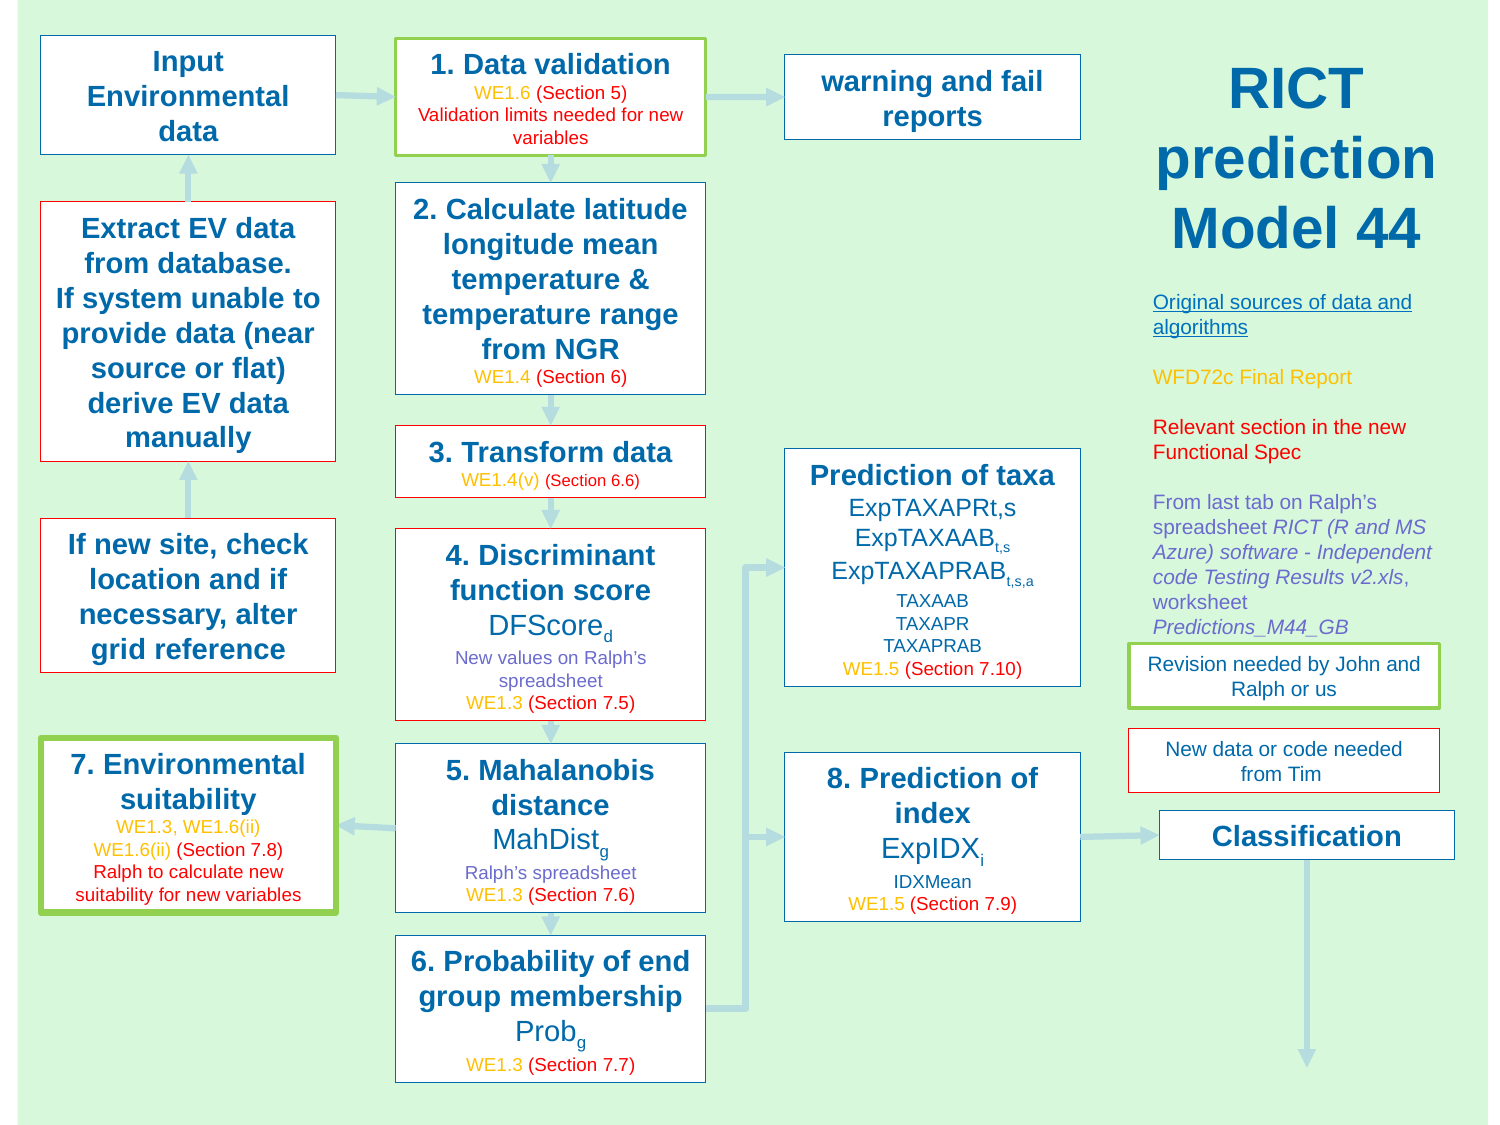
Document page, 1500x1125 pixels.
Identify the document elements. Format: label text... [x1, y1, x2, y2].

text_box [705, 835, 786, 1008]
text_box 8. Prediction of index ExpIDXi IDXMean WE1.5 (Section 7.9) [790, 752, 1081, 922]
text_box New data or code needed from Tim [1128, 728, 1440, 793]
text_box If new site, check location and if necessary, alter grid reference [40, 518, 336, 673]
text_box 2. Calculate latitude longitude mean temperature & temperature range from NGR WE1.4 (Section 6) [395, 182, 706, 395]
text_box RICT prediction Model 44 [1104, 42, 1488, 216]
text_box warning and fail reports [784, 54, 1081, 140]
text_box 5. Mahalanobis distance MahDistg Ralph’s spreadsheet WE1.3 (Section 7.6) [395, 743, 700, 913]
text_box 1. Data validation WE1.6 (Section 5) Validation limits needed for new variables [395, 38, 706, 156]
text_box 7. Environmental suitability WE1.3, WE1.6(ii) WE1.6(ii) (Section 7.8) Ralph to calculate new suitability for new variables [40, 737, 336, 913]
text_box Original sources of data and algorithms WFD72c Final Report Relevant section in the new Functional Spec From last tab on Ralph’s spreadsheet RICT (R and MS Azure) software - Independent code Testing Results v2.xls, worksheet Predictions_M44_GB [1138, 281, 1455, 646]
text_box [705, 564, 786, 834]
text_box Prediction of taxa ExpTAXAPRt,s ExpTAXAABt,s ExpTAXAPRABt,s,a TAXAAB TAXAPR TAXAPRAB WE1.5 (Section 7.10) [784, 448, 1081, 687]
text_box Classification [1159, 810, 1455, 860]
text_box 4. Discriminant function score DFScored New values on Ralph’s spreadsheet WE1.3 (Section 7.5) [395, 528, 706, 721]
text_box 6. Probability of end group membership Probg WE1.3 (Section 7.7) [395, 935, 706, 1083]
text_box Extract EV data from database. If system unable to provide data (near source or flat) derive EV data manually [40, 201, 336, 462]
text_box Input Environmental data [40, 35, 336, 155]
text_box 3. Transform data WE1.4(v) (Section 6.6) [395, 425, 706, 498]
text_box [16, 0, 1490, 1125]
text_box Revision needed by John and Ralph or us [1128, 643, 1440, 709]
